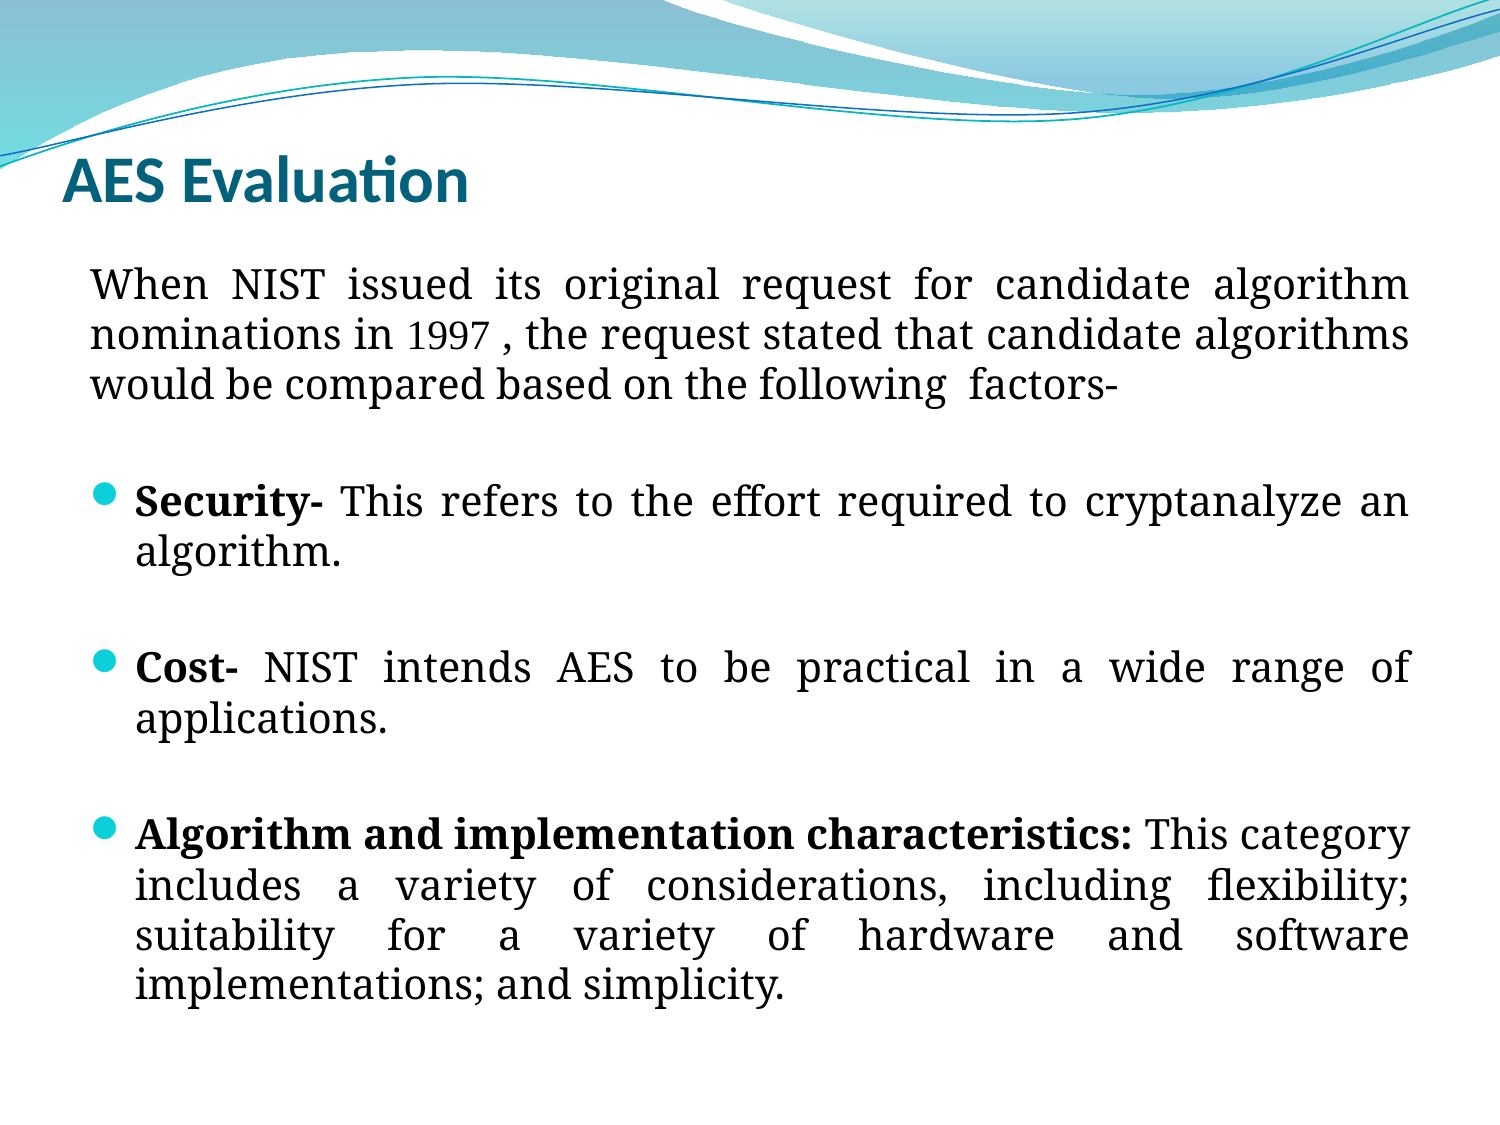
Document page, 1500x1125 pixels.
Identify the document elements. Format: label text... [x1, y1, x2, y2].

title AES Evaluation [62, 99, 1413, 216]
list When NIST issued its original request for candidate algorithm nominations in 1997 , the request stated that candidate algorithms would be compared based on the following factors- Security- This refers to the effort required to cryptanalyze an algorithm. Cost- NIST intends AES to be practical in a wide range of applications. Algorithm and implementation characteristics: This category includes a variety of considerations, including flexibility; suitability for a variety of hardware and software implementations; and simplicity. [75, 249, 1425, 1038]
